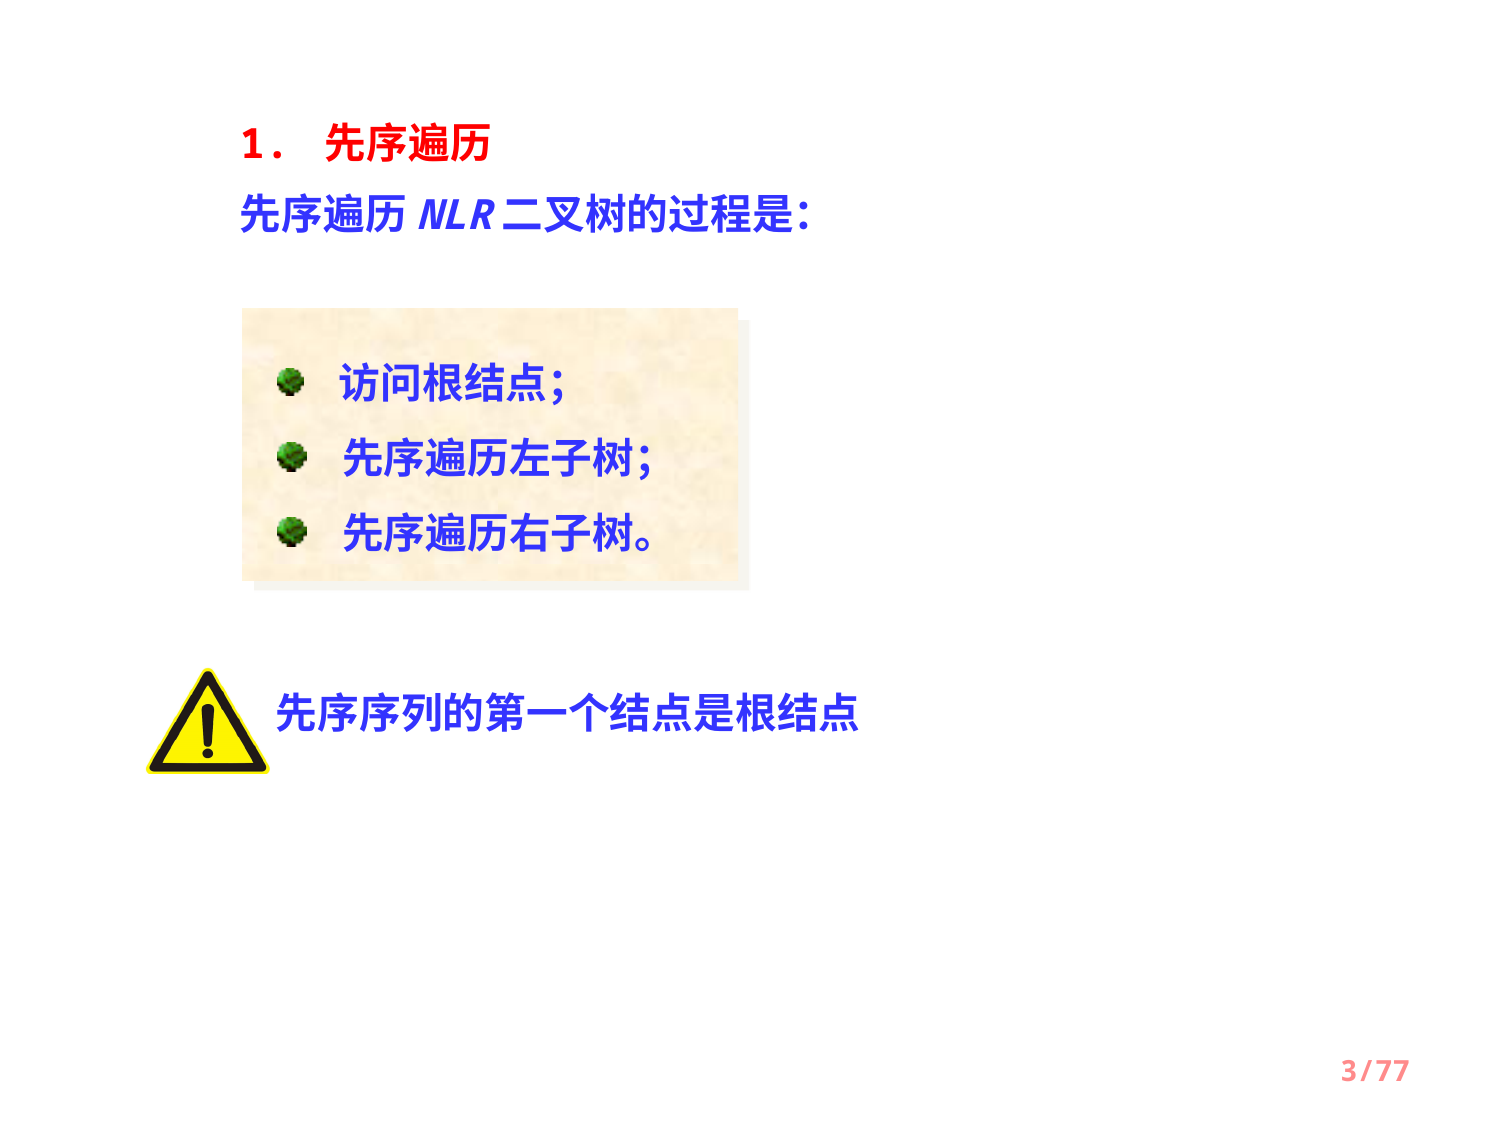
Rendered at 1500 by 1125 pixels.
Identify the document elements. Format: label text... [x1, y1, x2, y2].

slide_number 3/77 [1074, 1042, 1425, 1103]
picture [277, 442, 307, 472]
picture [277, 517, 307, 547]
text_box 先序序列的第一个结点是根结点 [274, 679, 941, 745]
picture [277, 368, 304, 396]
text_box 访问根结点； 先序遍历左子树； 先序遍历右子树。 [242, 308, 739, 581]
text_box 1. 先序遍历 先序遍历NLR二叉树的过程是： [225, 109, 1175, 245]
picture [144, 667, 270, 774]
